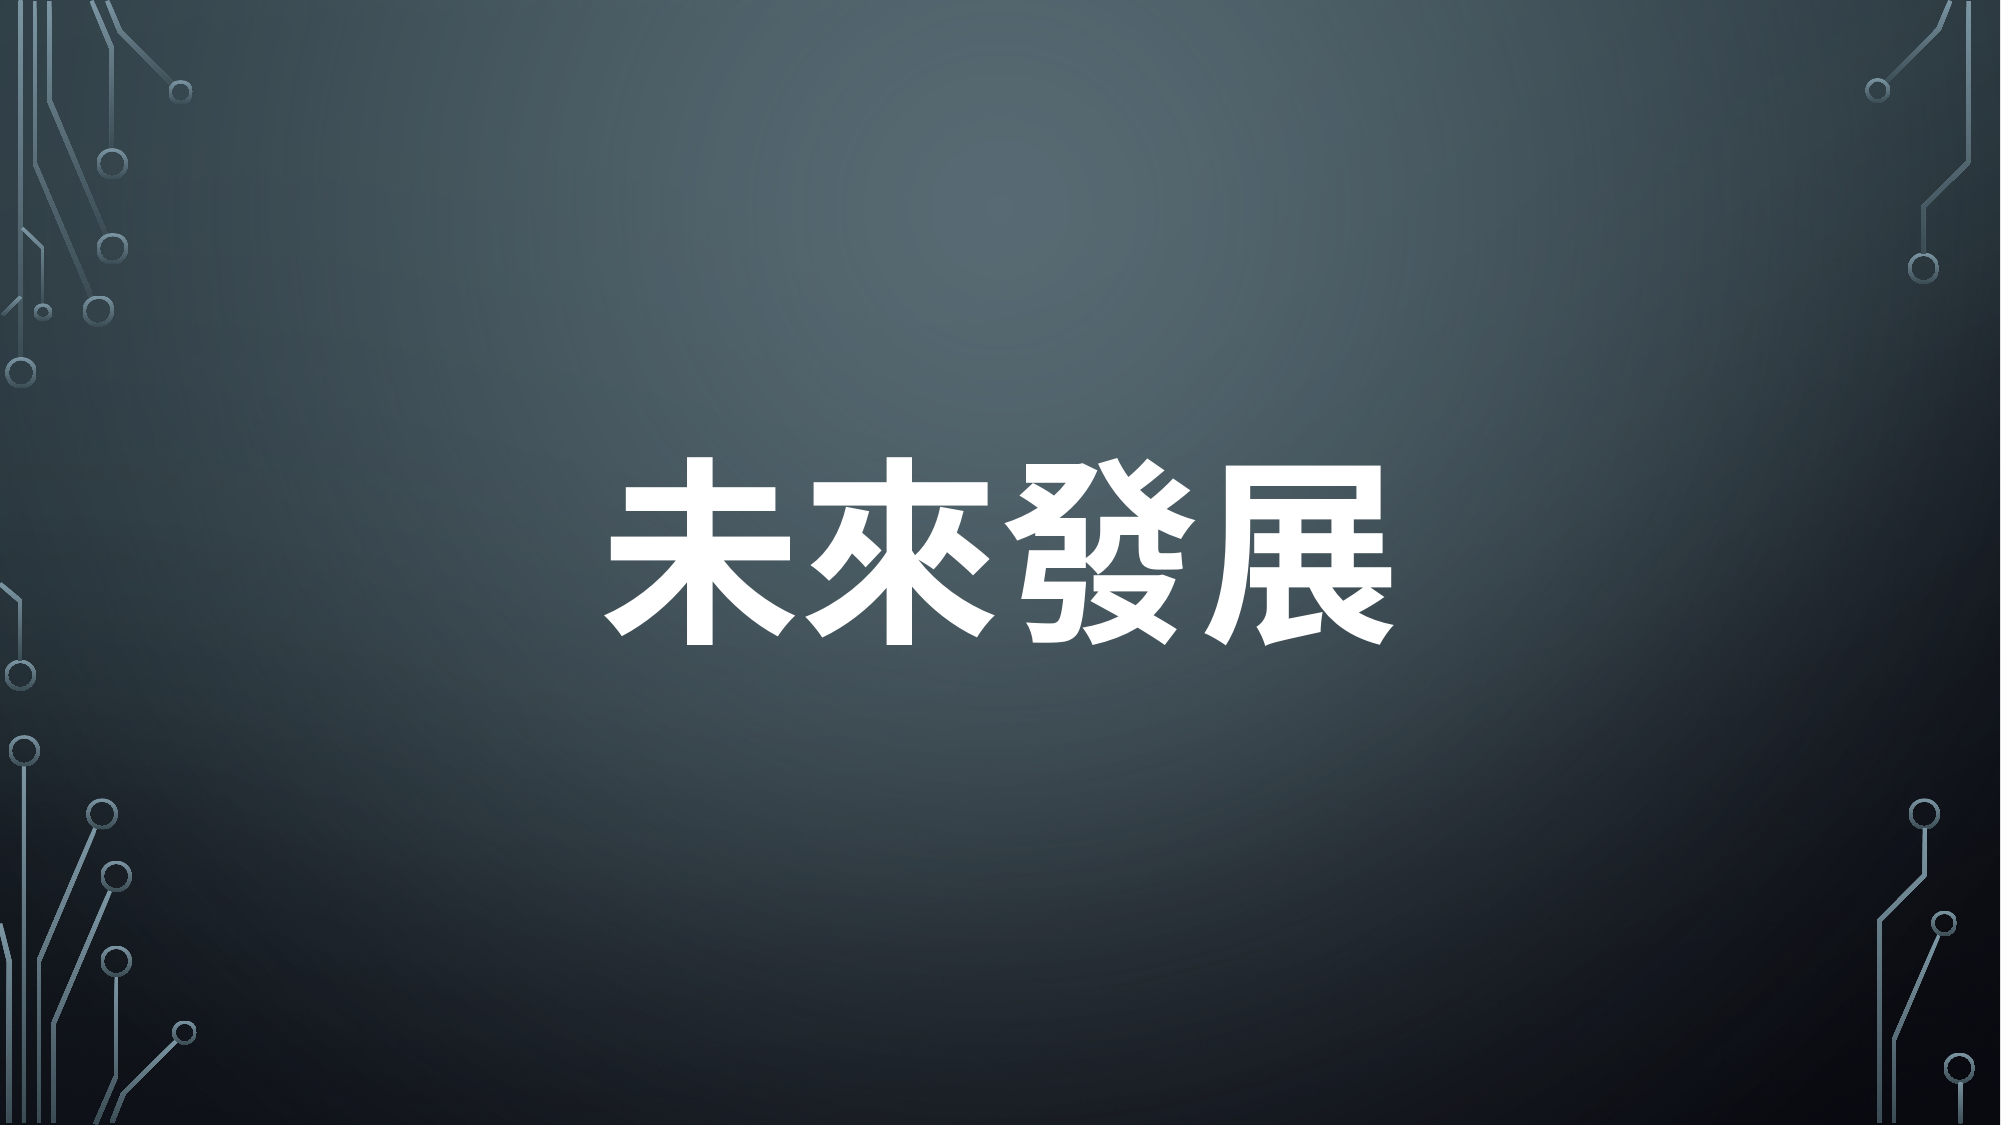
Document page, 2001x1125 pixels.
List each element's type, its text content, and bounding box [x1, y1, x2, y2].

title 未來發展 [52, 281, 1947, 844]
